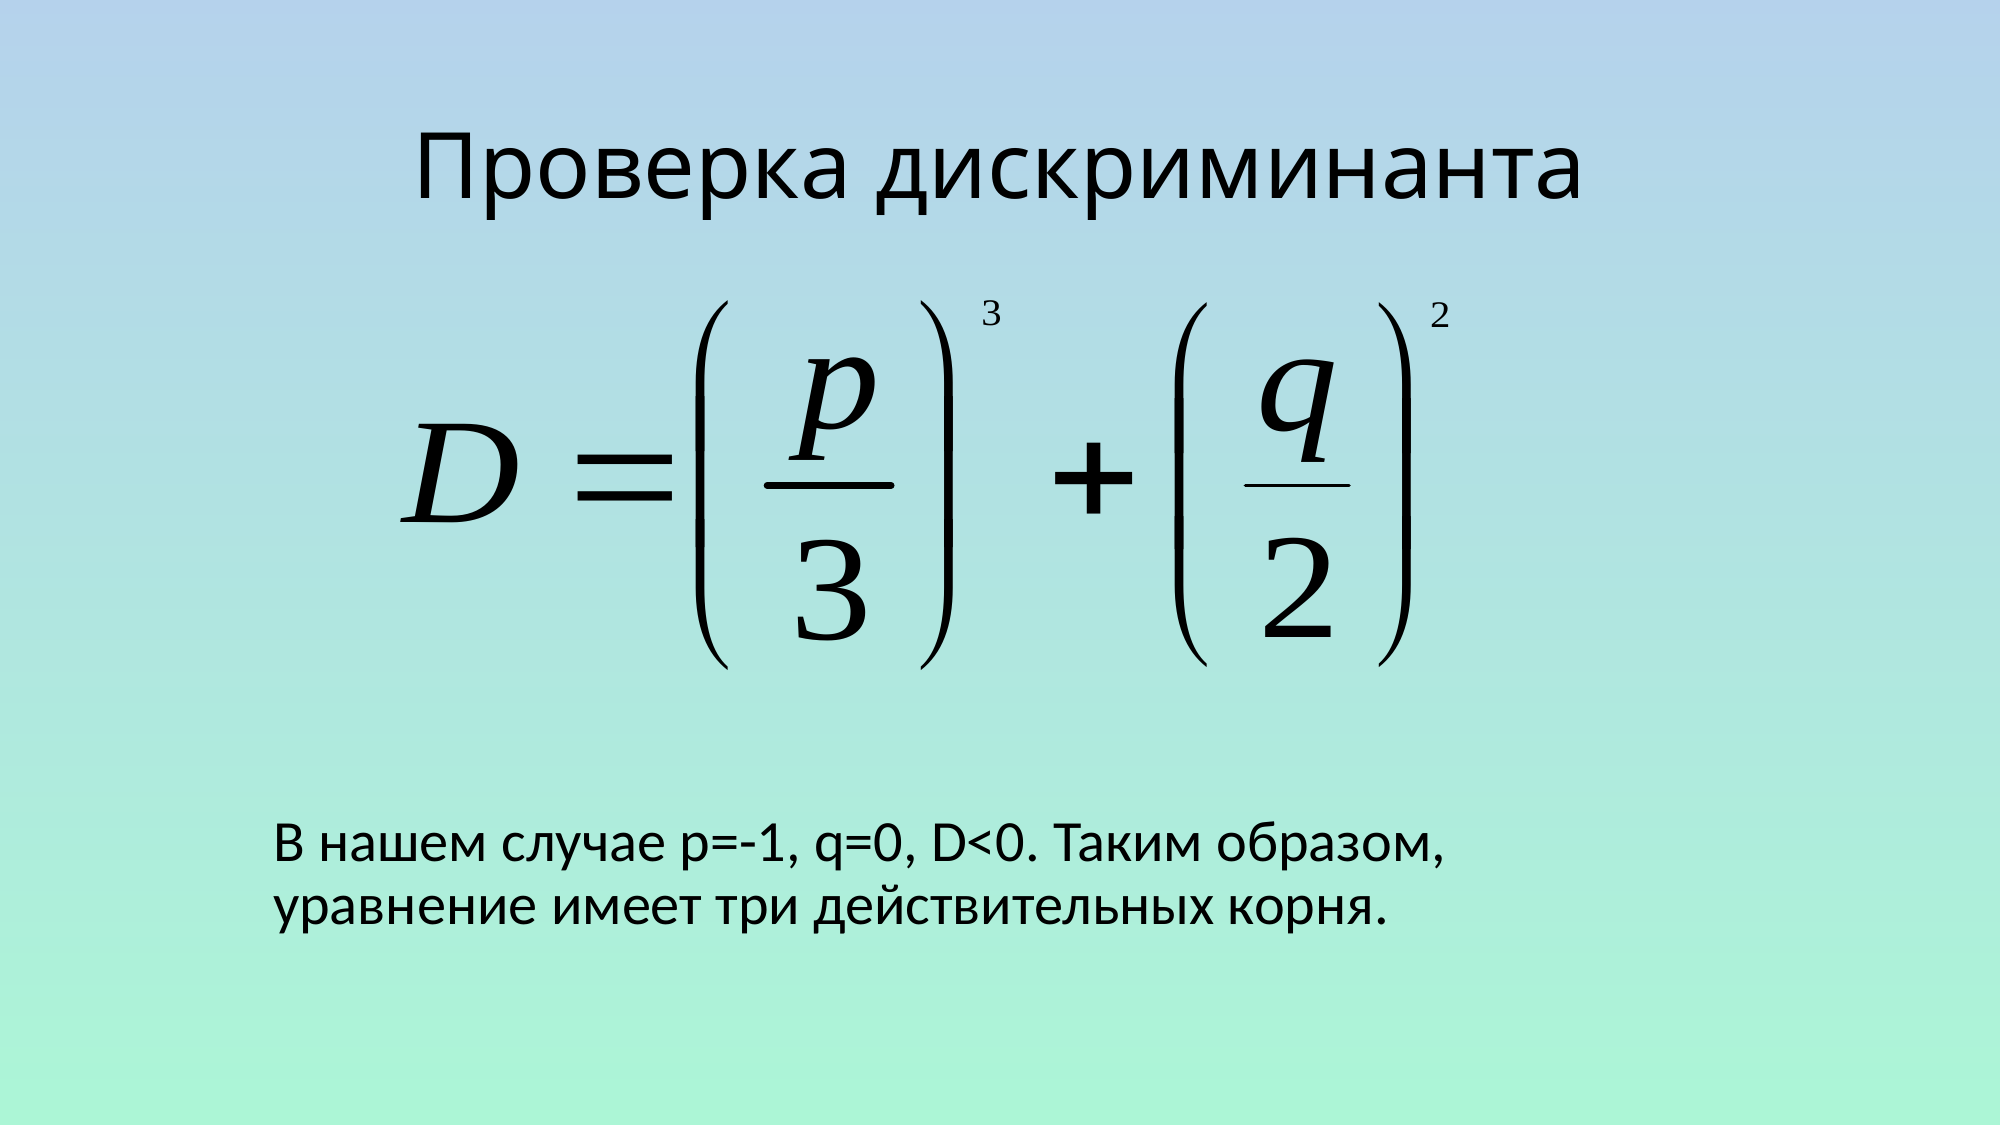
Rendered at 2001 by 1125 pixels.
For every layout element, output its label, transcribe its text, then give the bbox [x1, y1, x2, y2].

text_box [372, 260, 1488, 698]
title Проверка дискриминанта [137, 59, 1863, 278]
list В нашем случае p=-1, q=0, D<0. Таким образом, уравнение имеет три действительных корня. [258, 804, 1653, 1019]
